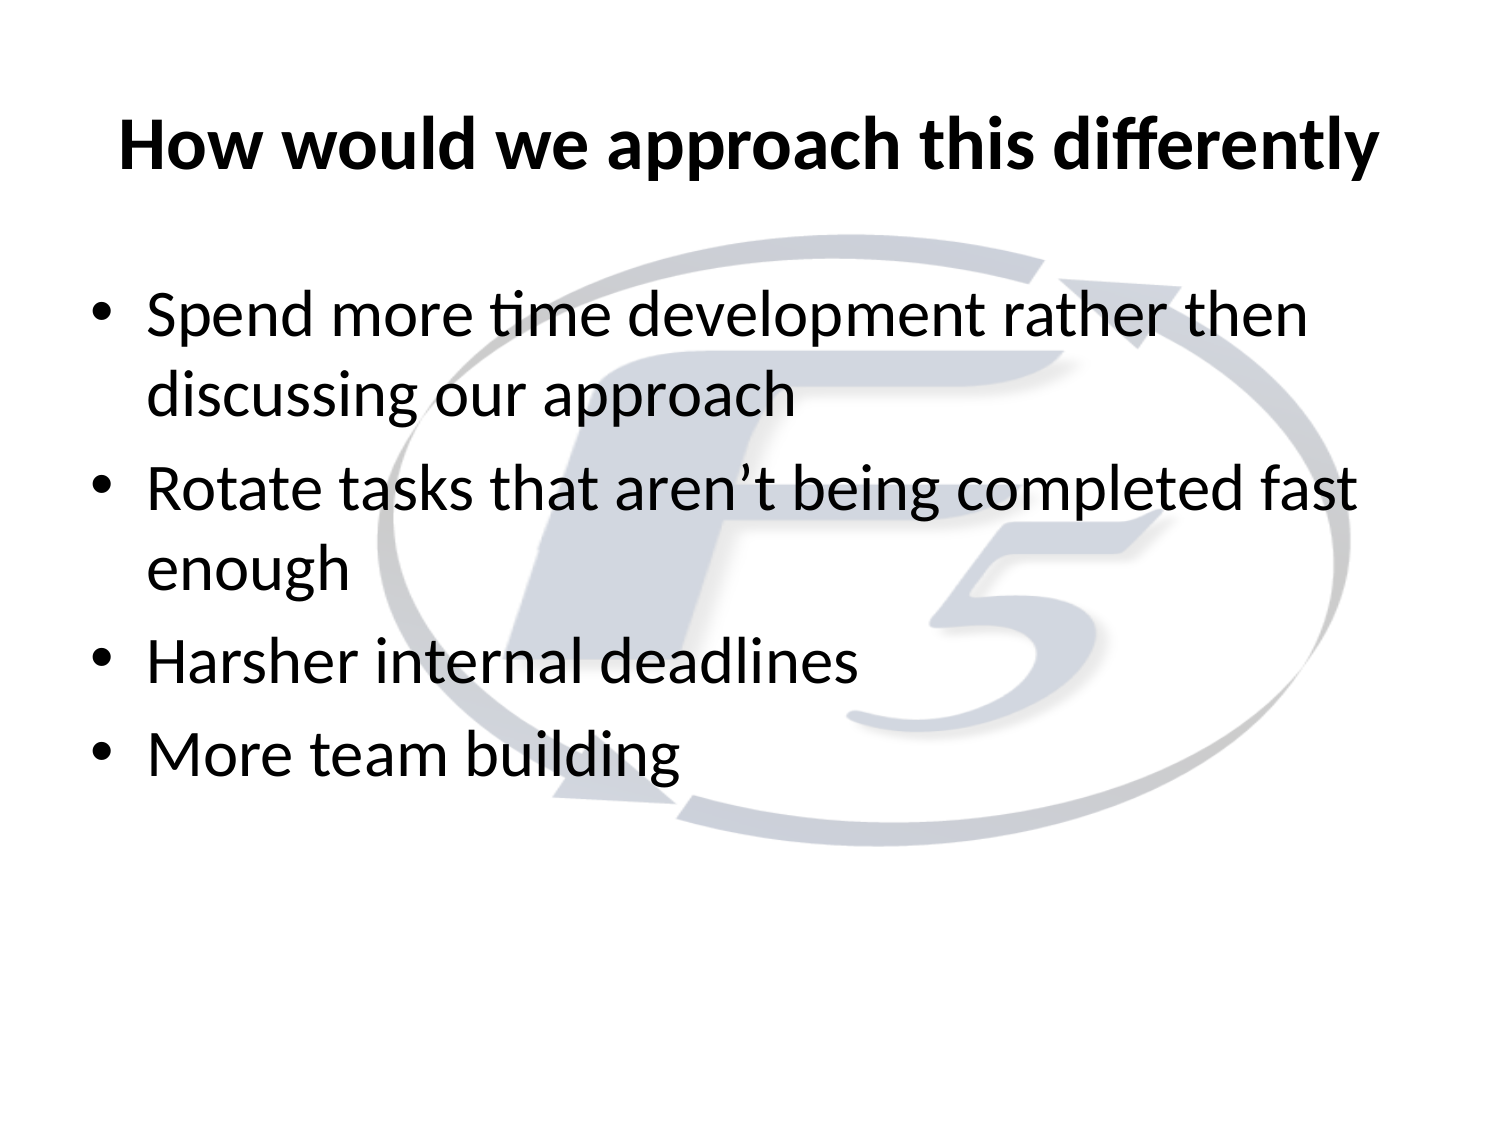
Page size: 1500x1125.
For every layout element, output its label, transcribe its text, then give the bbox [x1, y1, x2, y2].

list Spend more time development rather then discussing our approach Rotate tasks that aren’t being completed fast enough Harsher internal deadlines More team building [75, 262, 1425, 1005]
title How would we approach this differently [75, 45, 1425, 233]
